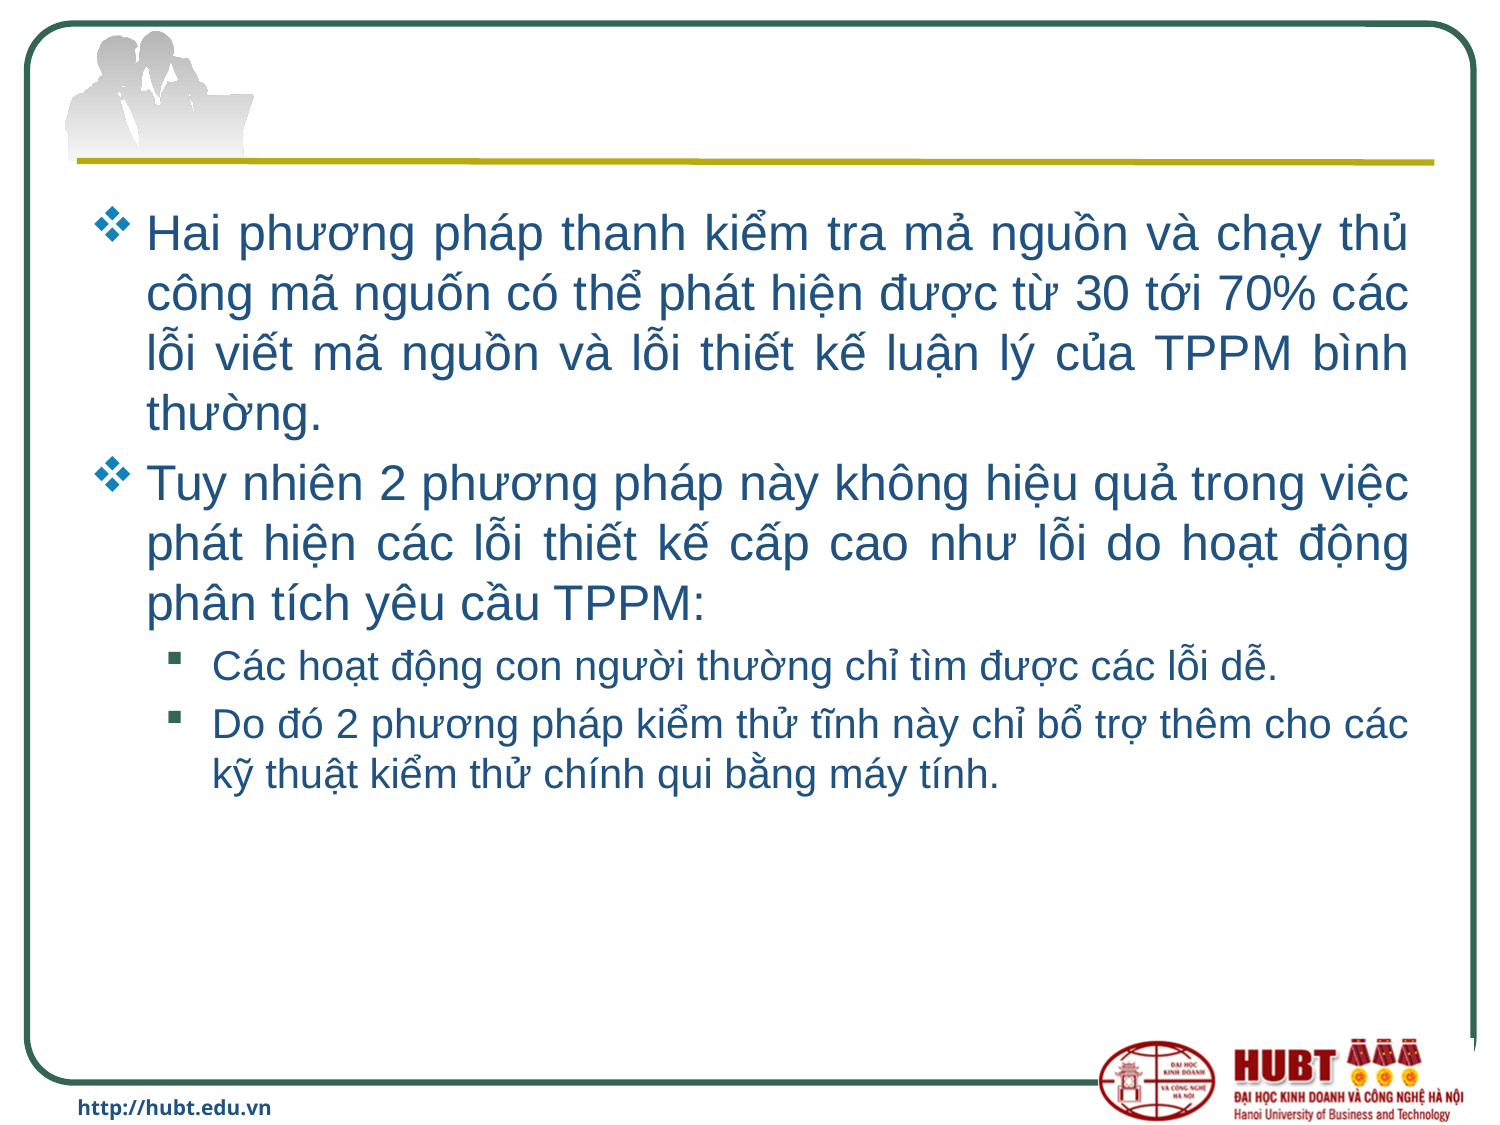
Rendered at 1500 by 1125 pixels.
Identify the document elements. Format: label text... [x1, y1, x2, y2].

picture [1098, 1038, 1474, 1123]
slide_number http://hubt.edu.vn [62, 1087, 475, 1125]
list Hai phương pháp thanh kiểm tra mả nguồn và chạy thủ công mã nguốn có thể phát hiện được từ 30 tới 70% các lỗi viết mã nguồn và lỗi thiết kế luận lý của TPPM bình thường. Tuy nhiên 2 phương pháp này không hiệu quả trong việc phát hiện các lỗi thiết kế cấp cao như lỗi do hoạt động phân tích yêu cầu TPPM: Các hoạt động con người thường chỉ tìm được các lỗi dễ. Do đó 2 phương pháp kiểm thử tĩnh này chỉ bổ trợ thêm cho các kỹ thuật kiểm thử chính qui bằng máy tính. [75, 192, 1425, 1031]
